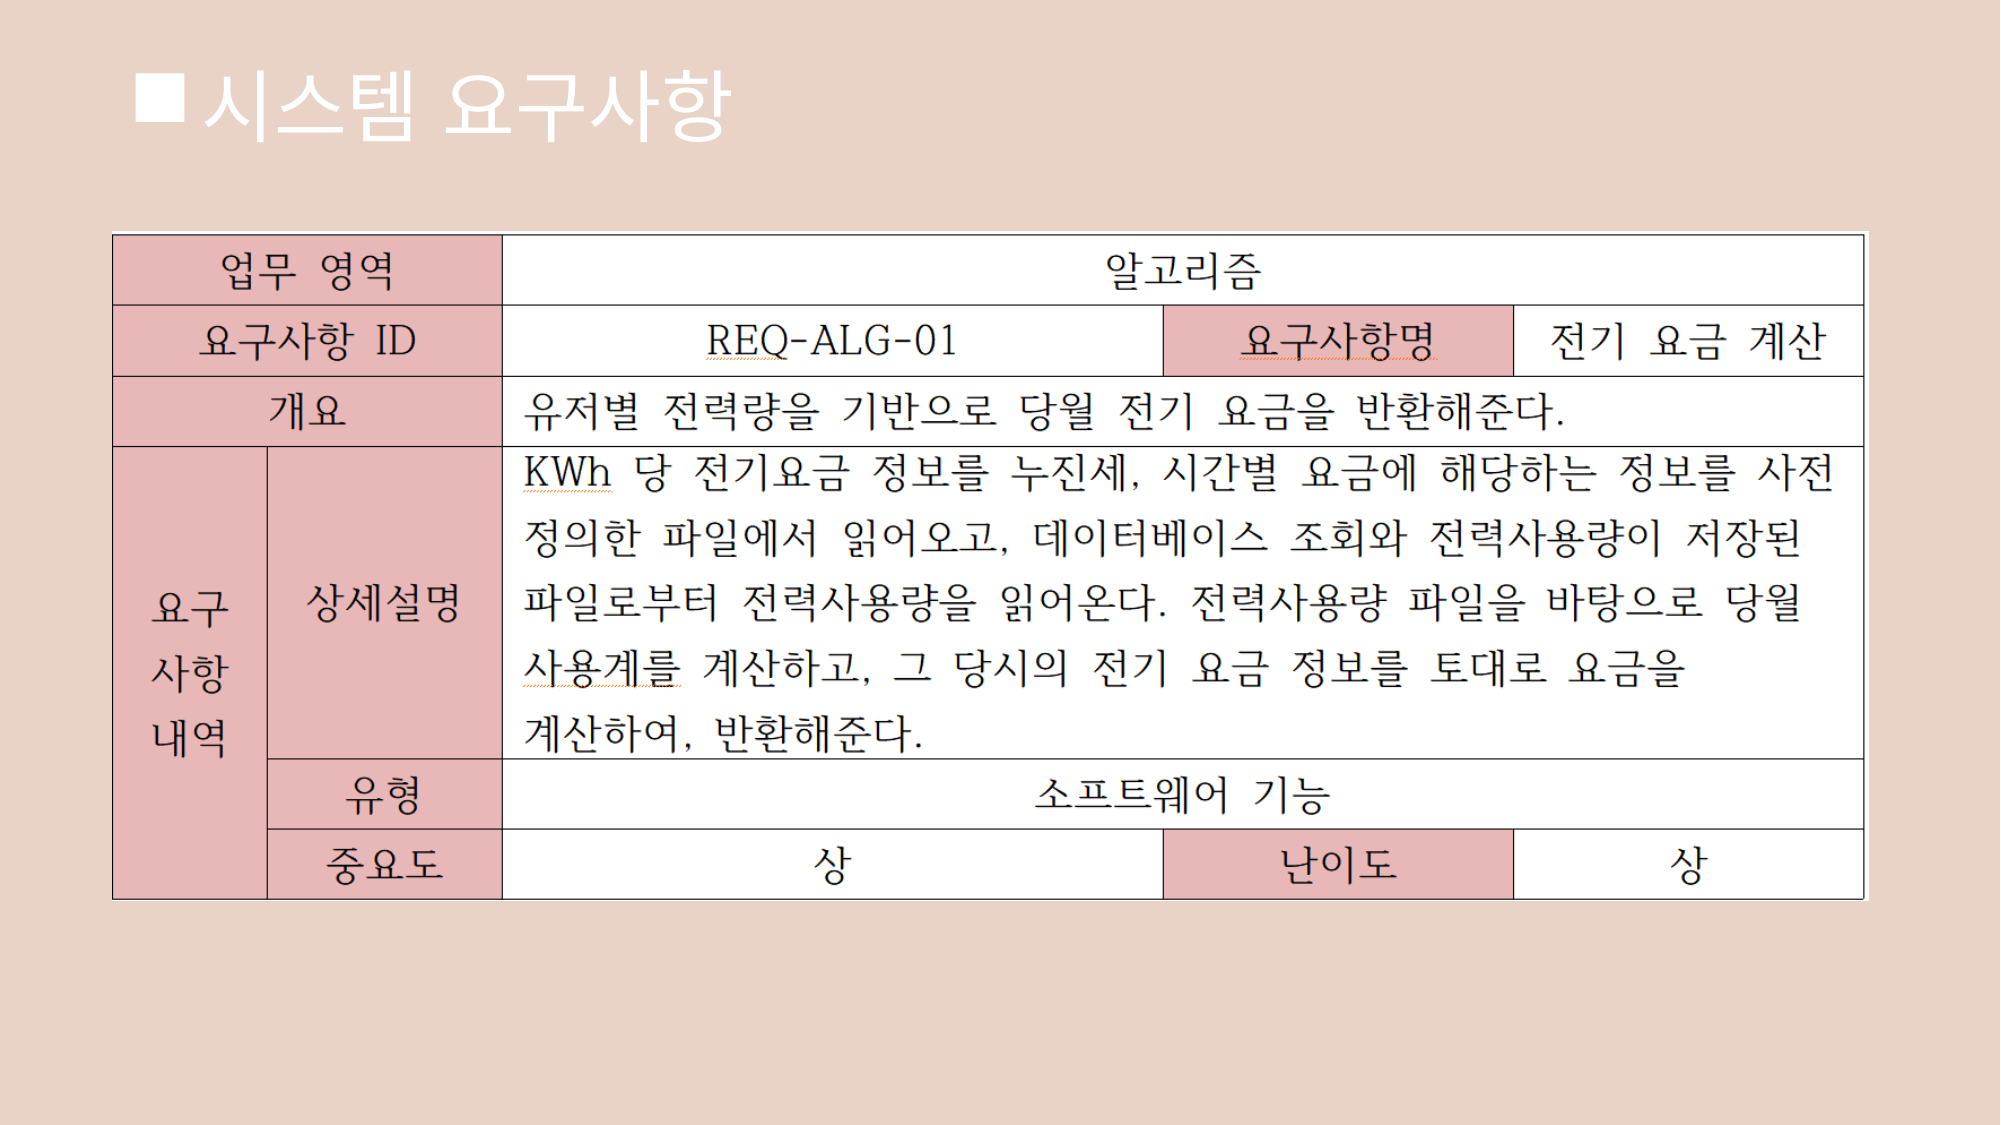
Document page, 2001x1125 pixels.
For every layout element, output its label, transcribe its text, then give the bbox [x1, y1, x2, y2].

picture [111, 231, 1869, 901]
title 시스템 요구사항 [186, 2, 1912, 220]
text_box [135, 72, 185, 123]
